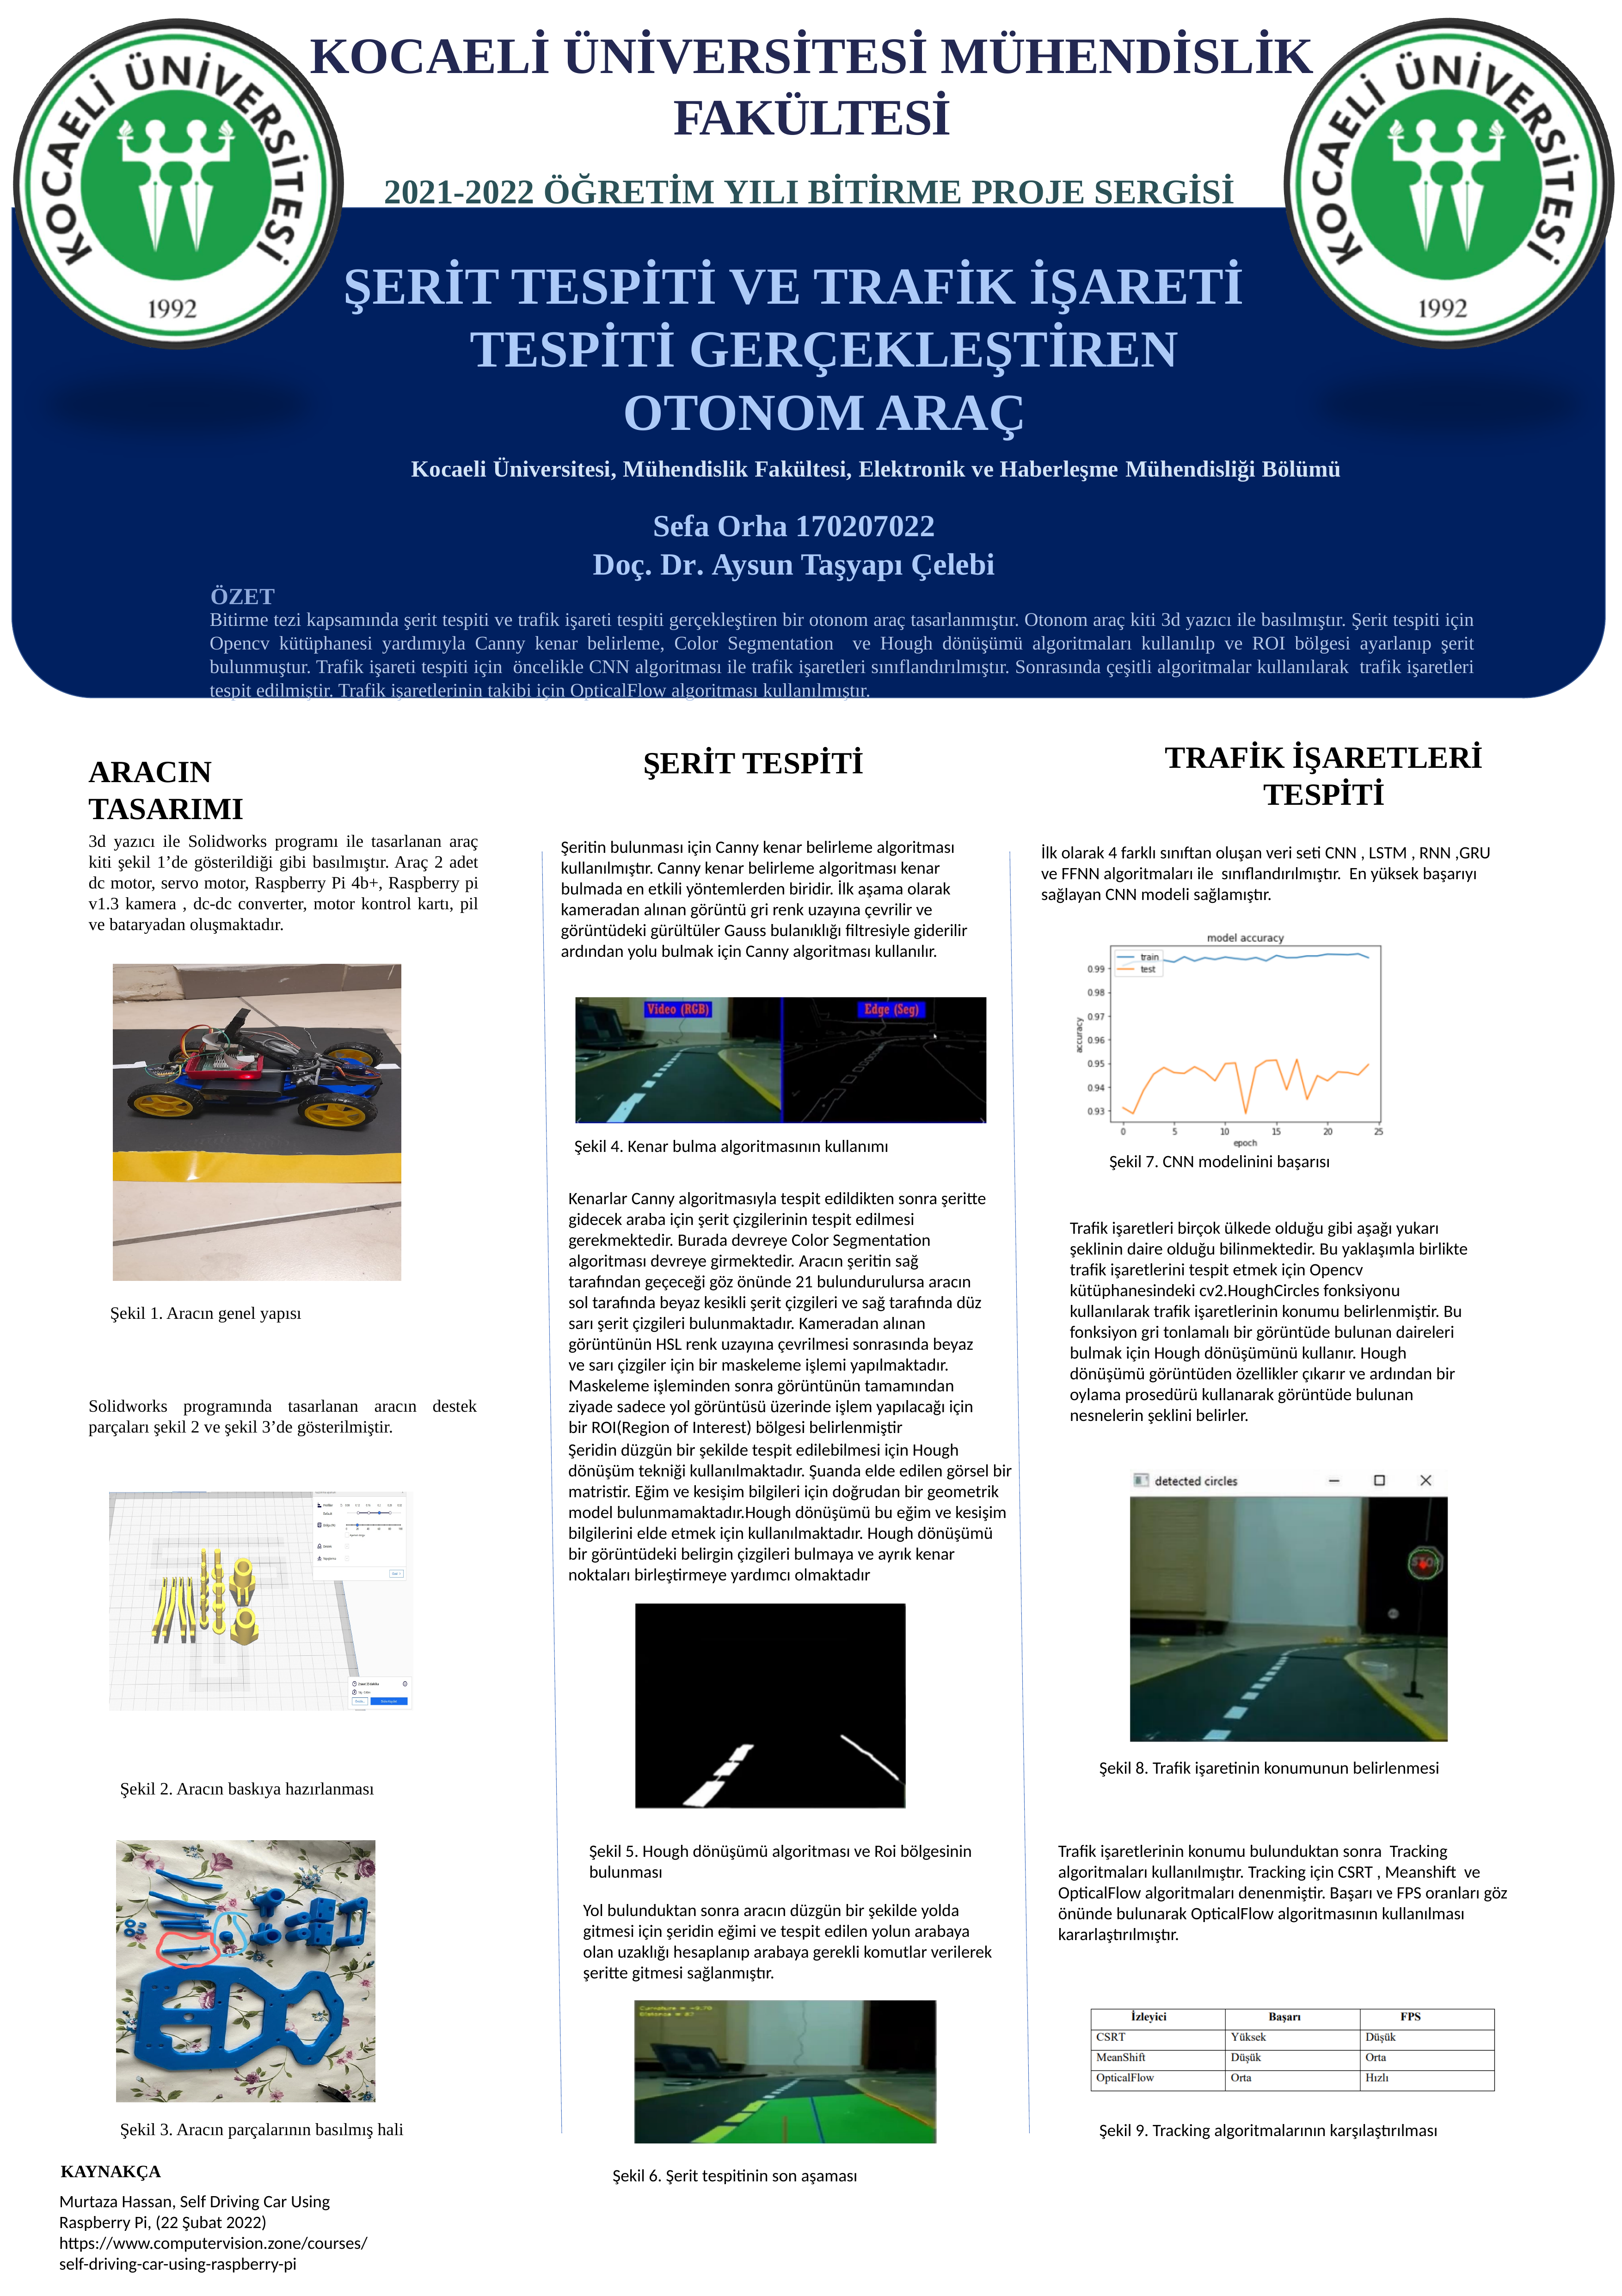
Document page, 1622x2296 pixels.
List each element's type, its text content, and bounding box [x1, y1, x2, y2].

text_box Şekil 3. Aracın parçalarının basılmış hali [113, 2114, 442, 2142]
picture [633, 2000, 937, 2143]
picture [12, 18, 345, 468]
text_box Şeritin bulunması için Canny kenar belirleme algoritması kullanılmıştır. Canny kenar belirleme algoritması kenar bulmada en etkili yöntemlerden biridir. İlk aşama olarak kameradan alınan görüntü gri renk uzayına çevrilir ve görüntüdeki gürültüler Gauss bulanıklığı filtresiyle giderilir ardından yolu bulmak için Canny algoritması kullanılır. [554, 832, 988, 985]
picture [1086, 1996, 1501, 2100]
text_box Kocaeli Üniversitesi, Mühendislik Fakültesi, Elektronik ve Haberleşme Mühendisliği Bölümü [410, 452, 1354, 482]
text_box Şekil 7. CNN modelinini başarısı [1102, 1146, 1467, 1175]
text_box Trafik işaretlerinin konumu bulunduktan sonra Tracking algoritmaları kullanılmıştır. Tracking için CSRT , Meanshift ve OpticalFlow algoritmaları denenmiştir. Başarı ve FPS oranları göz önünde bulunarak OpticalFlow algoritmasının kullanılması kararlaştırılmıştır. [1051, 1836, 1536, 1947]
picture [635, 1604, 906, 1809]
text_box Murtaza Hassan, Self Driving Car Using Raspberry Pi, (22 Şubat 2022) https://www.computervision.zone/courses/self-driving-car-using-raspberry-pi [52, 2186, 381, 2277]
text_box KOCAELİ ÜNİVERSİTESİ MÜHENDİSLİK FAKÜLTESİ 2021-2022 ÖĞRETİM YILI BİTİRME PROJE SERGİSİ ŞERİT TESPİTİ VE TRAFİK İŞARETİ TESPİTİ GERÇEKLEŞTİREN OTONOM ARAÇ Sefa Orha 170207022 Doç. Dr. Aysun Taşyapı Çelebi [289, 18, 1329, 605]
text_box Şekil 5. Hough dönüşümü algoritması ve Roi bölgesinin bulunması [582, 1836, 1009, 1885]
text_box 3d yazıcı ile Solidworks programı ile tasarlanan araç kiti şekil 1’de gösterildiği gibi basılmıştır. Araç 2 adet dc motor, servo motor, Raspberry Pi 4b+, Raspberry pi v1.3 kamera , dc-dc converter, motor kontrol kartı, pil ve bataryadan oluşmaktadır. [81, 826, 486, 937]
text_box ARACIN TASARIMI [81, 748, 300, 826]
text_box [1009, 851, 1030, 2134]
text_box TRAFİK İŞARETLERİ TESPİTİ [1112, 734, 1536, 814]
picture [1064, 906, 1419, 1151]
text_box Şekil 1. Aracın genel yapısı [103, 1298, 506, 1326]
text_box [11, 207, 289, 698]
picture [1109, 1458, 1464, 1753]
text_box Şekil 8. Trafik işaretinin konumunun belirlenmesi [1092, 1753, 1464, 1781]
text_box Trafik işaretleri birçok ülkede olduğu gibi aşağı yukarı şeklinin daire olduğu bilinmektedir. Bu yaklaşımla birlikte trafik işaretlerini tespit etmek için Opencv kütüphanesindeki cv2.HoughCircles fonksiyonu kullanılarak trafik işaretlerinin konumu belirlenmiştir. Bu fonksiyon gri tonlamalı bir görüntüde bulunan daireleri bulmak için Hough dönüşümünü kullanır. Hough dönüşümü görüntüden özellikler çıkarır ve ardından bir oylama prosedürü kullanarak görüntüde bulunan nesnelerin şeklini belirler. [1063, 1213, 1477, 1428]
text_box Kenarlar Canny algoritmasıyla tespit edildikten sonra şeritte gidecek araba için şerit çizgilerinin tespit edilmesi gerekmektedir. Burada devreye Color Segmentation algoritması devreye girmektedir. Aracın şeritin sağ tarafından geçeceği göz önünde 21 bulundurulursa aracın sol tarafında beyaz kesikli şerit çizgileri ve sağ tarafında düz sarı şerit çizgileri bulunmaktadır. Kameradan alınan görüntünün HSL renk uzayına çevrilmesi sonrasında beyaz ve sarı çizgiler için bir maskeleme işlemi yapılmaktadır. Maskeleme işleminden sonra görüntünün tamamından ziyade sadece yol görüntüsü üzerinde işlem yapılacağı için bir ROI(Region of Interest) bölgesi belirlenmiştir [562, 1183, 998, 1435]
text_box Şekil 2. Aracın baskıya hazırlanması [113, 1774, 442, 1802]
picture [1282, 18, 1616, 468]
text_box Bitirme tezi kapsamında şerit tespiti ve trafik işareti tespiti gerçekleştiren bir otonom araç tasarlanmıştır. Otonom araç kiti 3d yazıcı ile basılmıştır. Şerit tespiti için Opencv kütüphanesi yardımıyla Canny kenar belirleme, Color Segmentation ve Hough dönüşümü algoritmaları kullanılıp ve ROI bölgesi ayarlanıp şerit bulunmuştur. Trafik işareti tespiti için öncelikle CNN algoritması ile trafik işaretleri sınıflandırılmıştır. Sonrasında çeşitli algoritmalar kullanılarak trafik işaretleri tespit edilmiştir. Trafik işaretlerinin takibi için OpticalFlow algoritması kullanılmıştır. [204, 605, 1481, 701]
text_box [1329, 468, 1606, 698]
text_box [542, 851, 562, 2134]
text_box ŞERİT TESPİTİ [542, 739, 965, 783]
text_box İlk olarak 4 farklı sınıftan oluşan veri seti CNN , LSTM , RNN ,GRU ve FFNN algoritmaları ile sınıflandırılmıştır. En yüksek başarıyı sağlayan CNN modeli sağlamıştır. [1034, 838, 1518, 907]
text_box Solidworks programında tasarlanan aracın destek parçaları şekil 2 ve şekil 3’de gösterilmiştir. [81, 1391, 485, 1440]
picture [116, 1840, 375, 2102]
text_box Şekil 6. Şerit tespitinin son aşaması [606, 2161, 1059, 2189]
text_box ÖZET [204, 578, 1015, 613]
picture [113, 964, 401, 1281]
text_box Yol bulunduktan sonra aracın düzgün bir şekilde yolda gitmesi için şeridin eğimi ve tespit edilen yolun arabaya olan uzaklığı hesaplanıp arabaya gerekli komutlar verilerek şeritte gitmesi sağlanmıştır. [576, 1895, 1009, 1985]
text_box KAYNAKÇA [54, 2156, 227, 2185]
picture [109, 1492, 413, 1711]
text_box Şekil 9. Tracking algoritmalarının karşılaştırılması [1092, 2115, 1526, 2143]
text_box Şekil 4. Kenar bulma algoritmasının kullanımı [567, 1131, 916, 1159]
picture [574, 995, 988, 1123]
text_box Şeridin düzgün bir şekilde tespit edilebilmesi için Hough dönüşüm tekniği kullanılmaktadır. Şuanda elde edilen görsel bir matristir. Eğim ve kesişim bilgileri için doğrudan bir geometrik model bulunmamaktadır.Hough dönüşümü bu eğim ve kesişim bilgilerini elde etmek için kullanılmaktadır. Hough dönüşümü bir görüntüdeki belirgin çizgileri bulmaya ve ayrık kenar noktaları birleştirmeye yardımcı olmaktadır [562, 1435, 1009, 1588]
